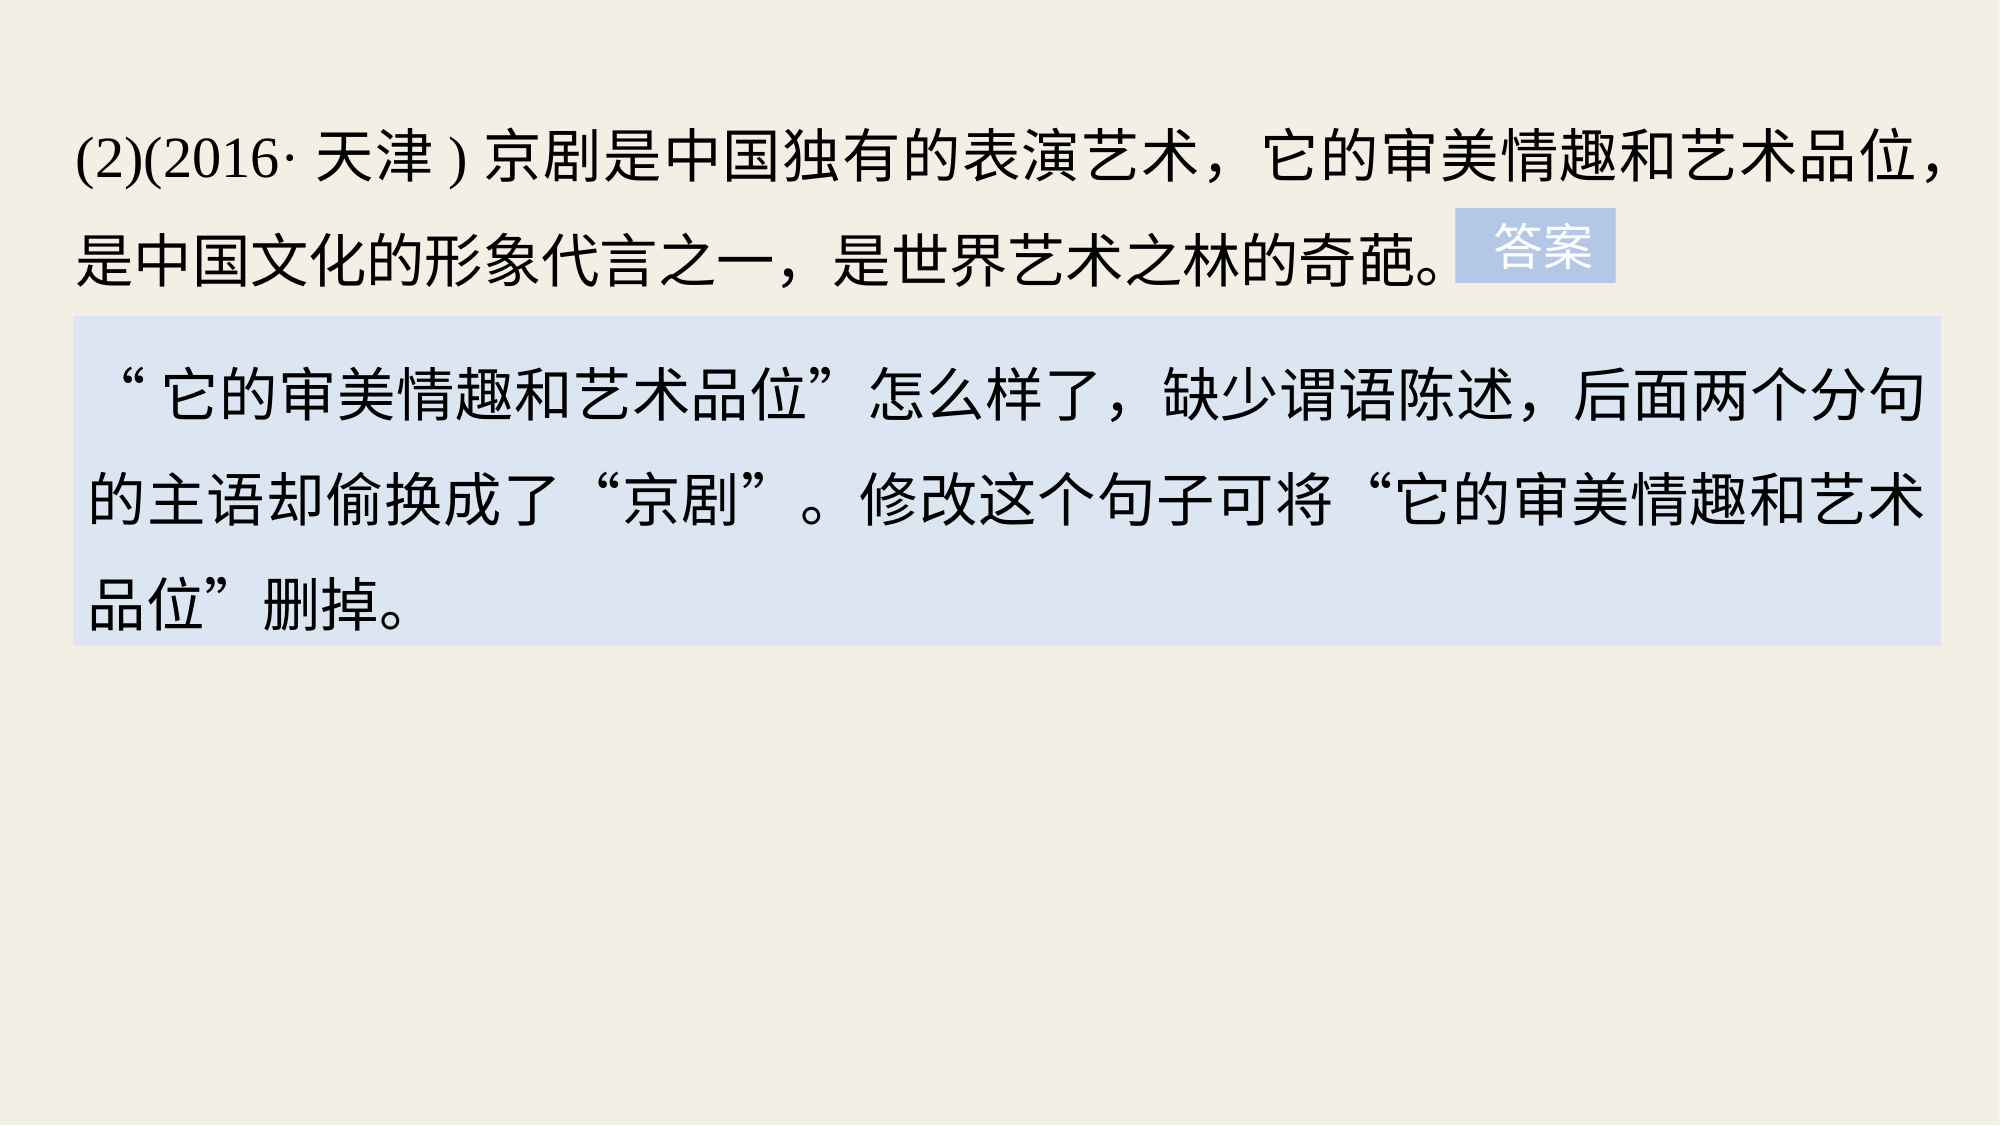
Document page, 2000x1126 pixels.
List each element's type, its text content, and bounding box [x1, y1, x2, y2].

text_box “它的审美情趣和艺术品位”怎么样了，缺少谓语陈述，后面两个分句的主语却偷换成了“京剧”。修改这个句子可将“它的审美情趣和艺术品位”删掉。 [73, 316, 1942, 646]
text_box (2)(2016·天津)京剧是中国独有的表演艺术，它的审美情趣和艺术品位，是中国文化的形象代言之一，是世界艺术之林的奇葩。 [55, 73, 1939, 304]
text_box 答案 [1455, 208, 1616, 283]
